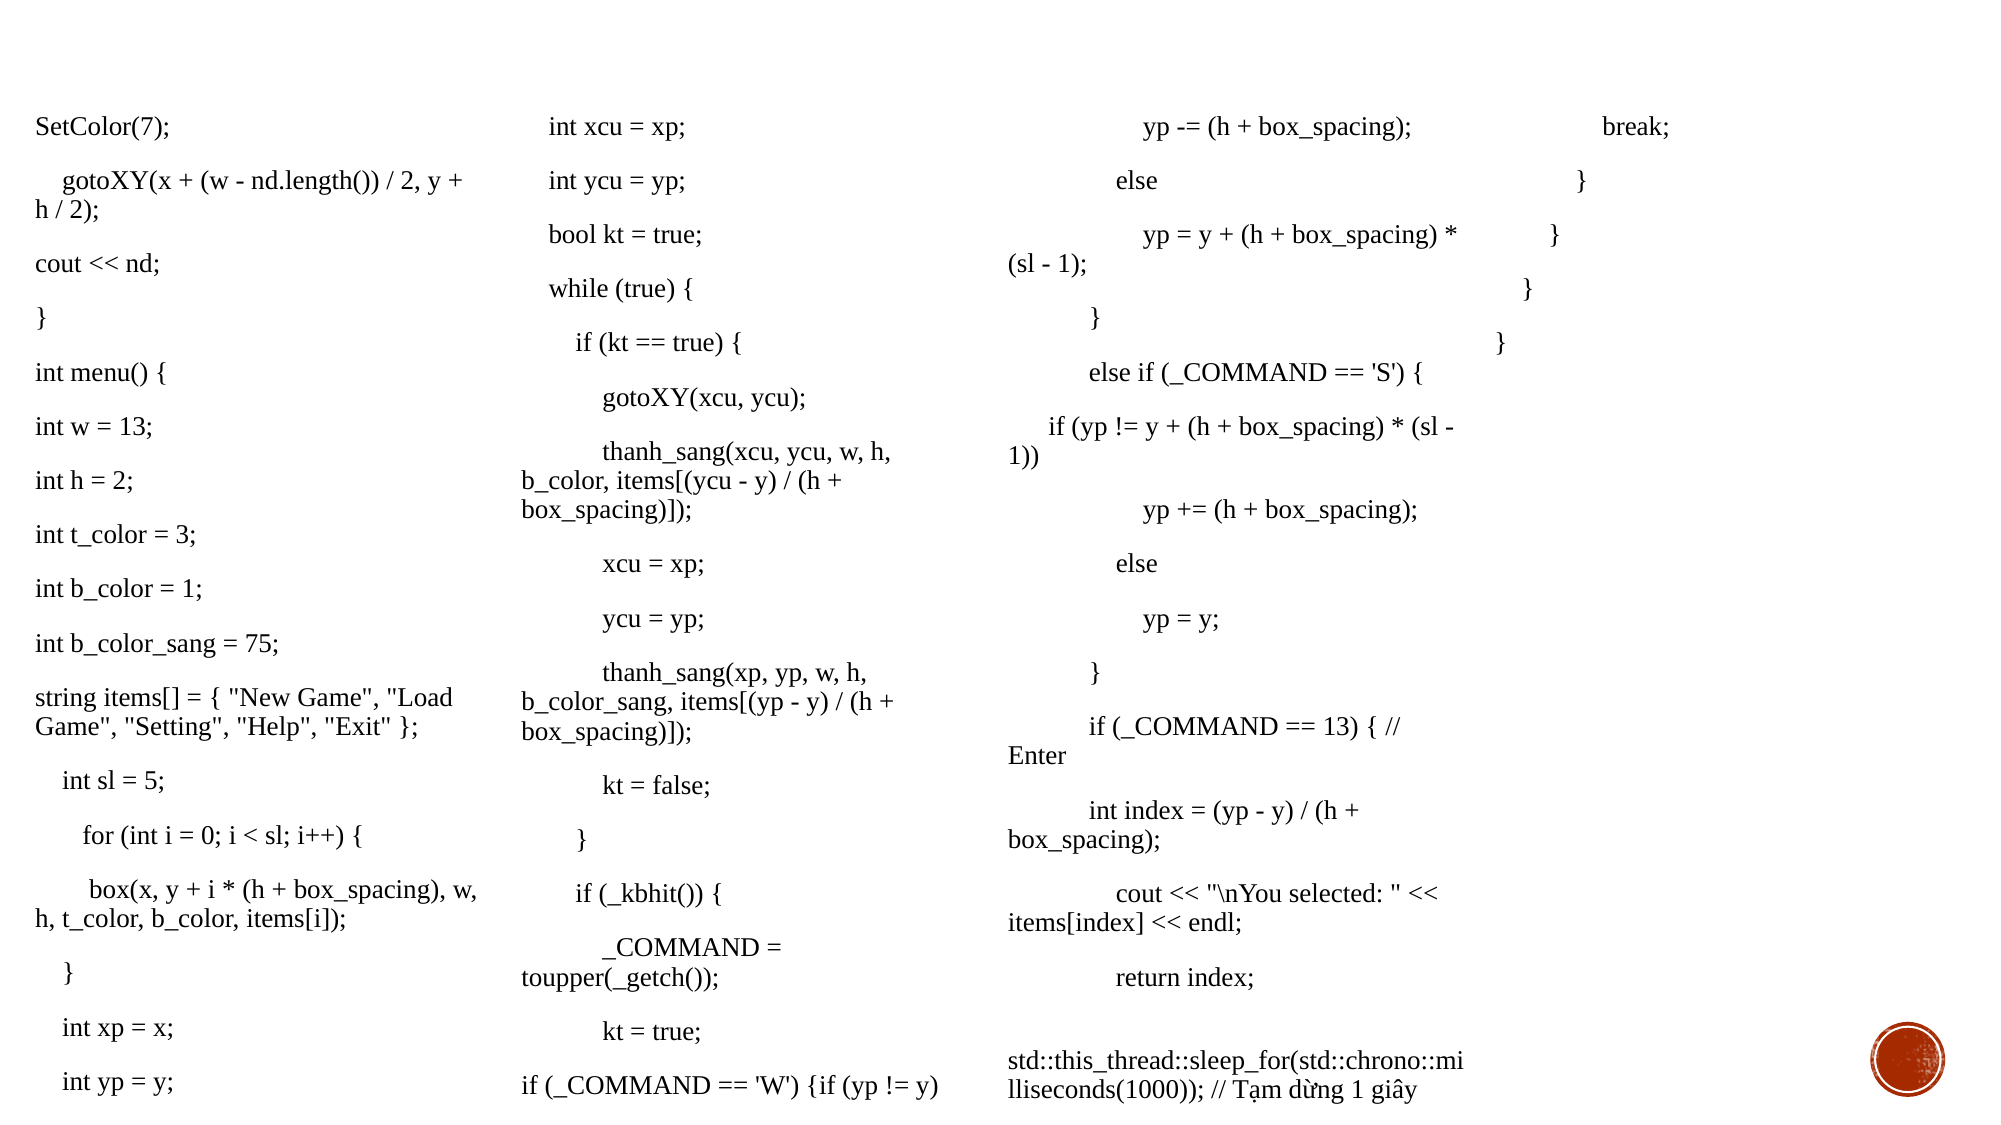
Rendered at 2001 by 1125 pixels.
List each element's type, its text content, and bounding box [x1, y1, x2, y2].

list SetColor(7); gotoXY(x + (w - nd.length()) / 2, y + h / 2); cout << nd; } int menu() { int w = 13; int h = 2; int t_color = 3; int b_color = 1; int b_color_sang = 75; string items[] = { "New Game", "Load Game", "Setting", "Help", "Exit" }; int sl = 5; for (int i = 0; i < sl; i++) { box(x, y + i * (h + box_spacing), w, h, t_color, b_color, items[i]); } int xp = x; int yp = y; int xcu = xp; int ycu = yp; bool kt = true; while (true) { if (kt == true) { gotoXY(xcu, ycu); thanh_sang(xcu, ycu, w, h, b_color, items[(ycu - y) / (h + box_spacing)]); xcu = xp; ycu = yp; thanh_sang(xp, yp, w, h, b_color_sang, items[(yp - y) / (h + box_spacing)]); kt = false; } if (_kbhit()) { _COMMAND = toupper(_getch()); kt = true; if (_COMMAND == 'W') {if (yp != y) yp -= (h + box_spacing); else yp = y + (h + box_spacing) * (sl - 1); } else if (_COMMAND == 'S') { if (yp != y + (h + box_spacing) * (sl - 1)) yp += (h + box_spacing); else yp = y; } if (_COMMAND == 13) { // Enter int index = (yp - y) / (h + box_spacing); cout << "\nYou selected: " << items[index] << endl; return index; std::this_thread::sleep_for(std::chrono::milliseconds(1000)); // Tạm dừng 1 giây break; } } } } [20, 104, 1966, 1125]
